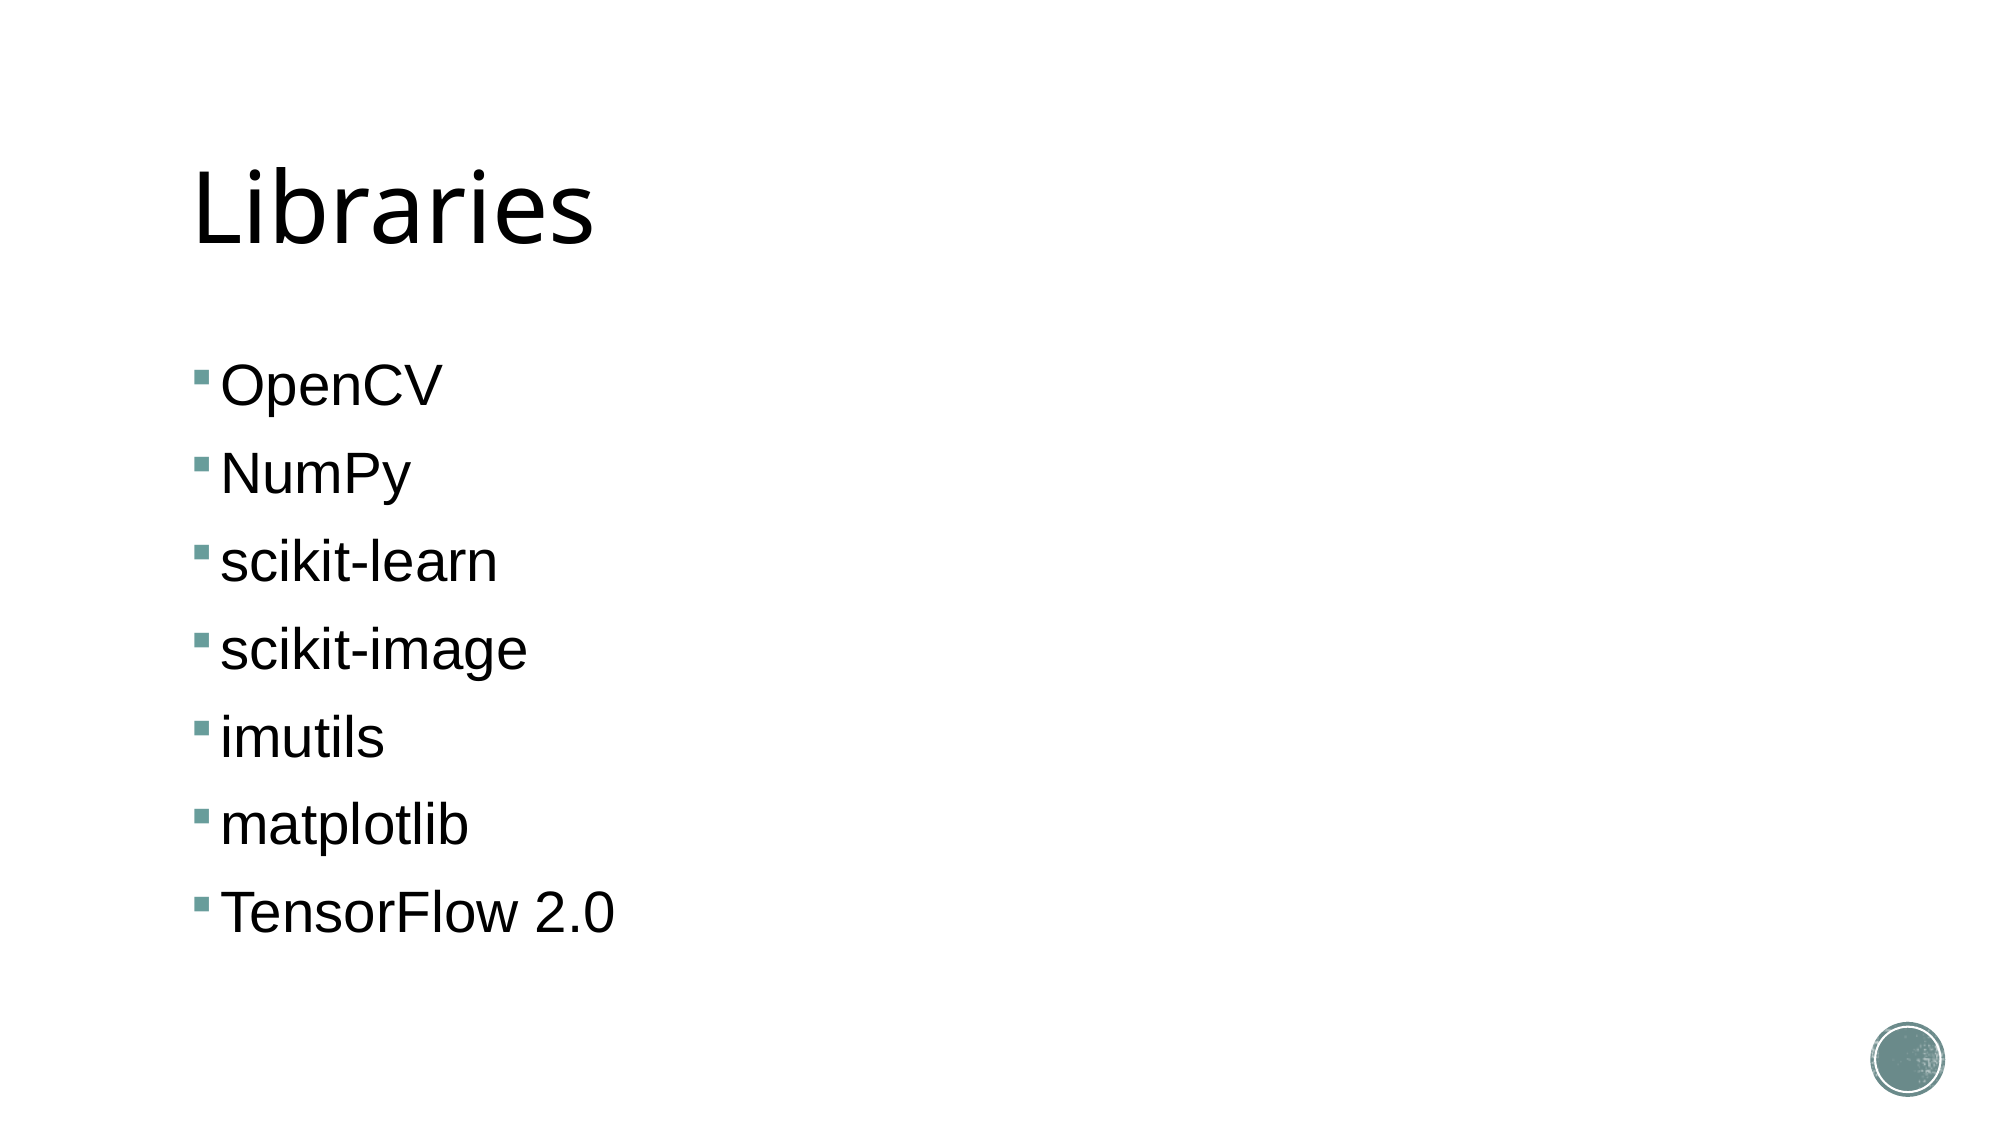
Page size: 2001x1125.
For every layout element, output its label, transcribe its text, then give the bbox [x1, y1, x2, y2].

list OpenCV NumPy scikit-learn scikit-image imutils matplotlib TensorFlow 2.0 [175, 348, 1826, 1013]
title Libraries [175, 79, 1826, 344]
